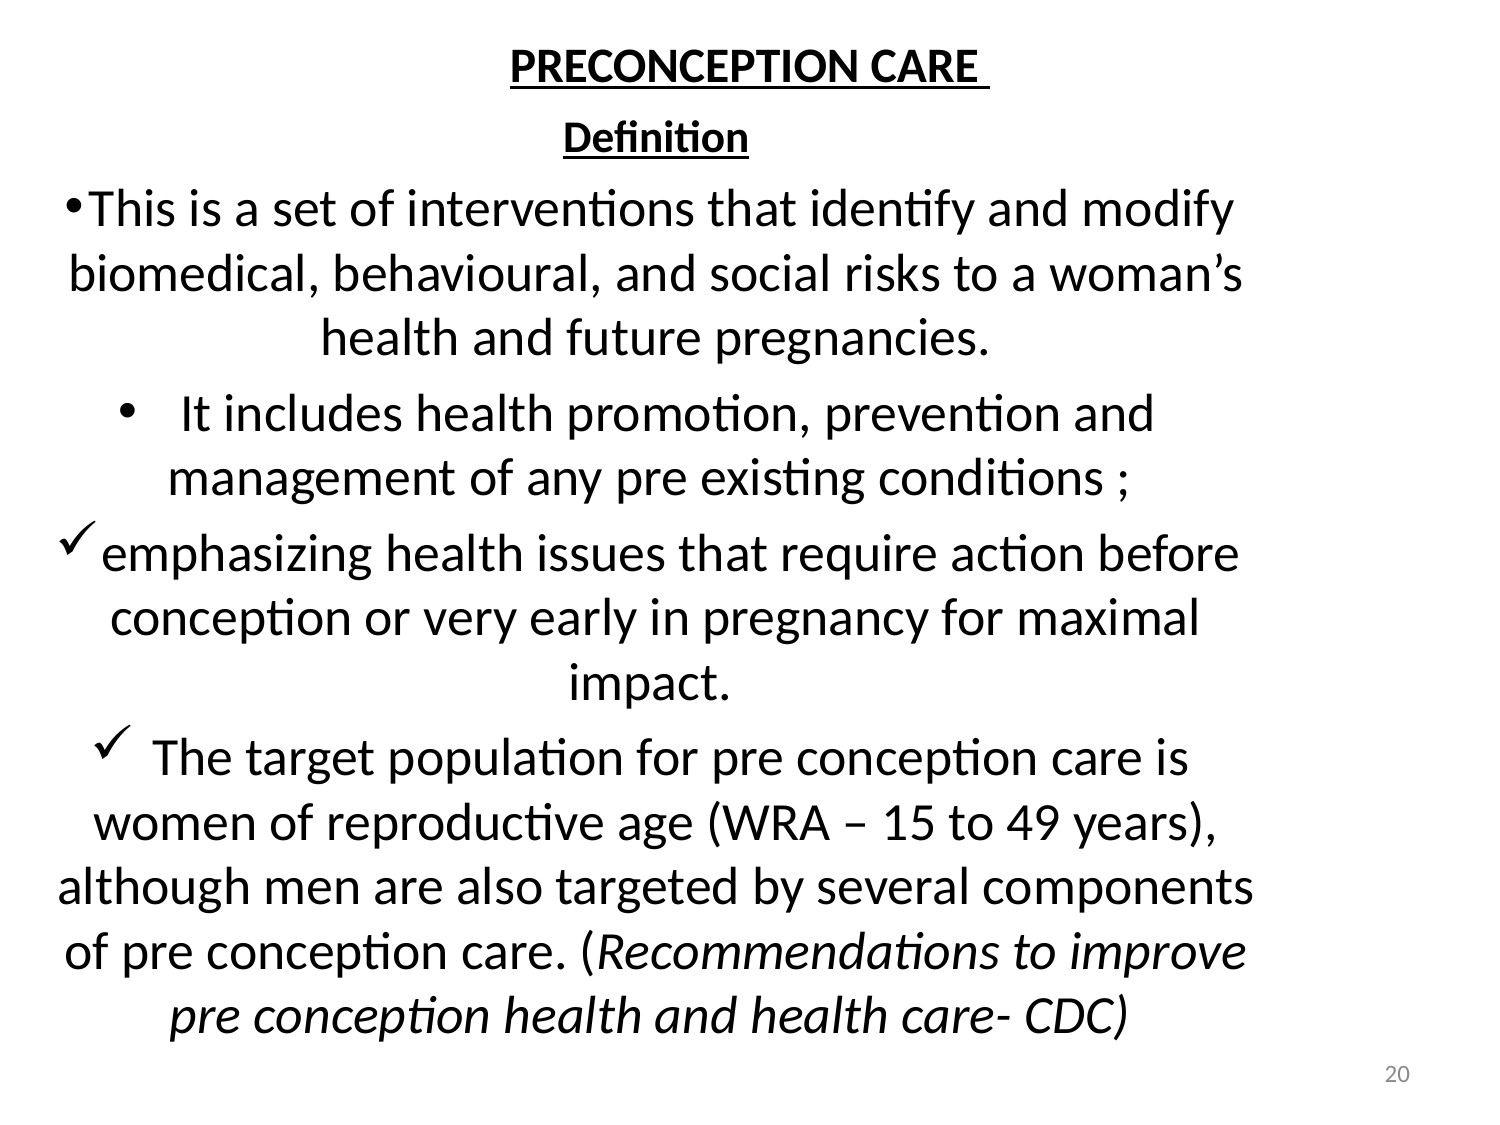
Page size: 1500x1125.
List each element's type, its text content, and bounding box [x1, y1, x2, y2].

title PRECONCEPTION CARE [112, 24, 1388, 100]
slide_number 20 [1074, 1042, 1425, 1103]
subtitle Definition This is a set of interventions that identify and modify biomedical, behavioural, and social risks to a woman’s health and future pregnancies. It includes health promotion, prevention and management of any pre existing conditions ; emphasizing health issues that require action before conception or very early in pregnancy for maximal impact. The target population for pre conception care is women of reproductive age (WRA – 15 to 49 years), although men are also targeted by several components of pre conception care. (Recommendations to improve pre conception health and health care- CDC) [37, 99, 1275, 1088]
